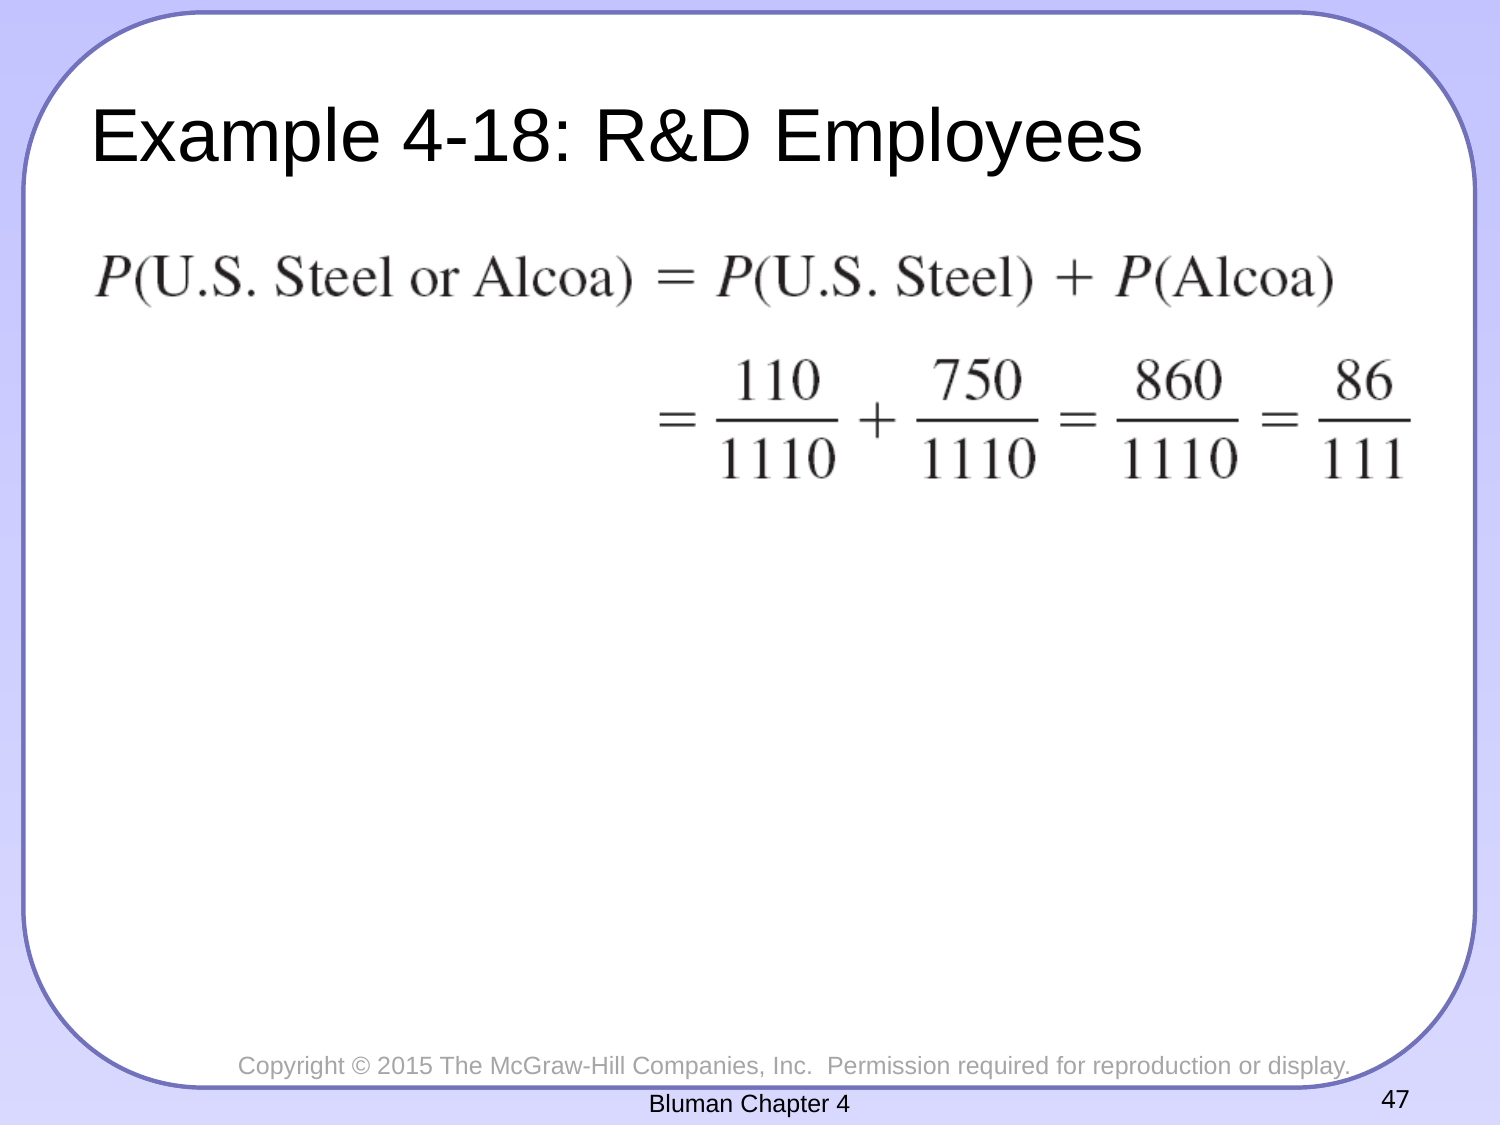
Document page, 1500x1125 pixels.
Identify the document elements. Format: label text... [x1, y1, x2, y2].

picture [78, 237, 1422, 485]
slide_number 47 [1074, 1049, 1426, 1125]
footer Bluman Chapter 4 [512, 1049, 988, 1125]
title Example 4-18: R&D Employees [75, 75, 1425, 188]
